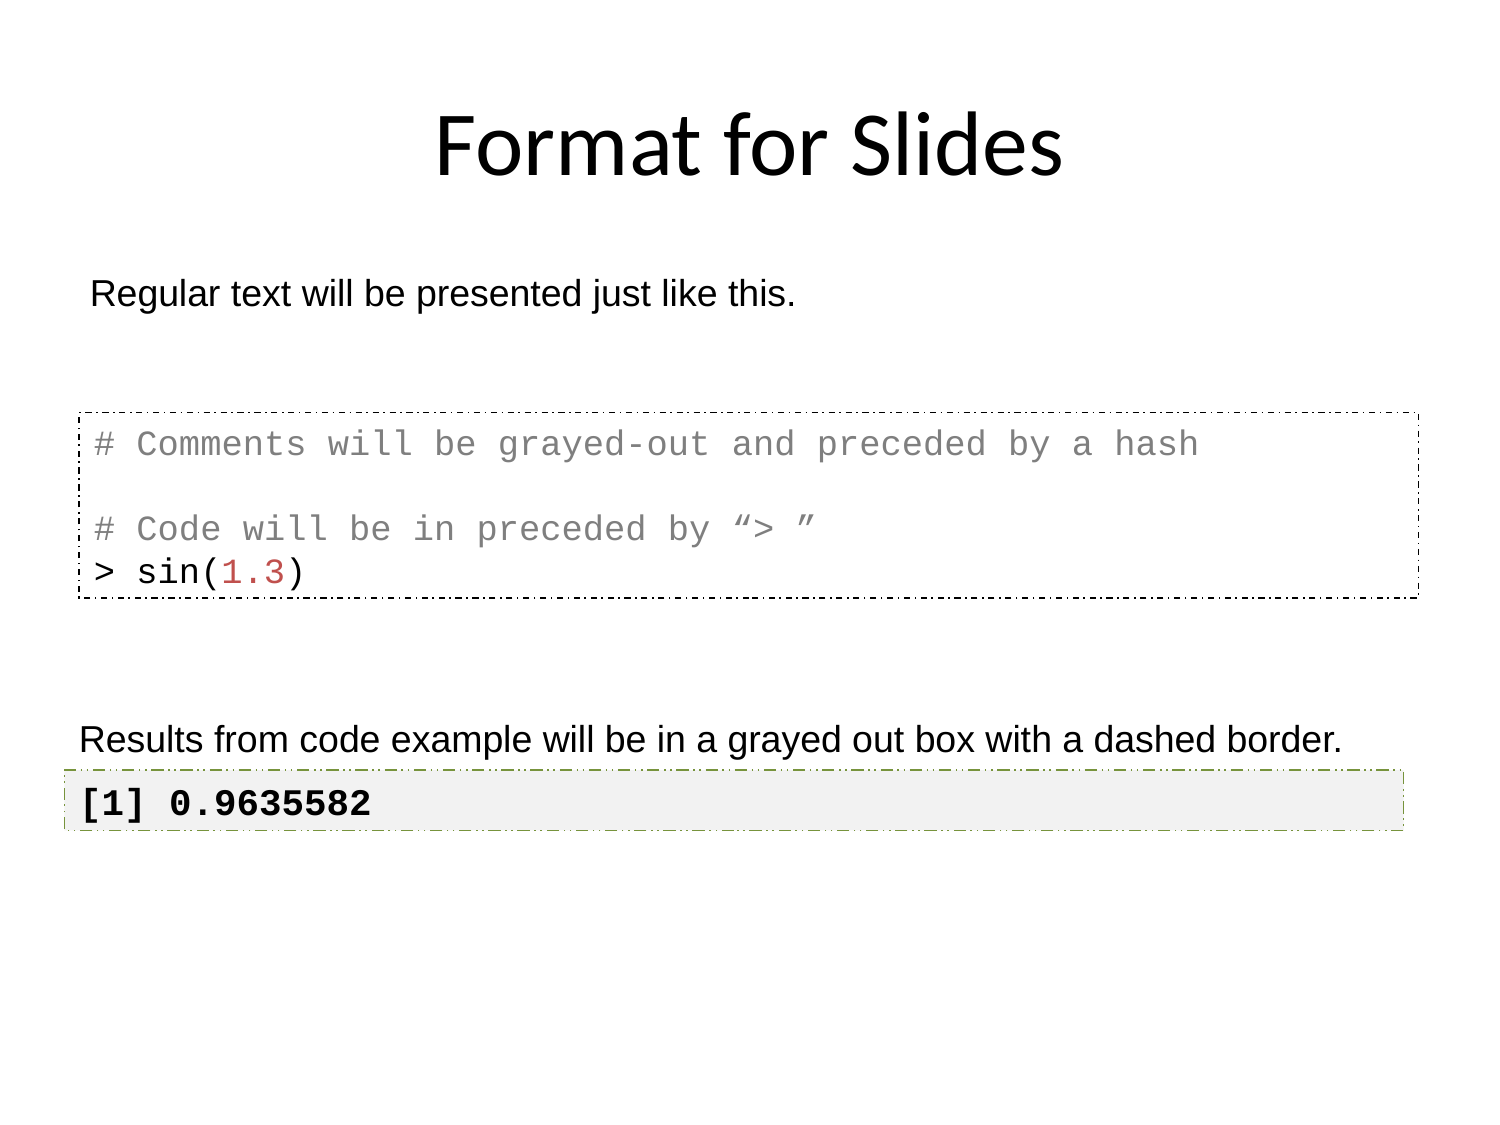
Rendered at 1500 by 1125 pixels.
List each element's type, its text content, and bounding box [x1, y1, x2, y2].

text_box Results from code example will be in a grayed out box with a dashed border. [64, 707, 1415, 769]
text_box # Comments will be grayed-out and preceded by a hash # Code will be in preceded by “> ” > sin(1.3) [79, 412, 1419, 598]
text_box Regular text will be presented just like this. [74, 261, 1425, 322]
text_box [1] 0.9635582 [64, 770, 1404, 831]
text_box Format for Slides [74, 45, 1425, 233]
